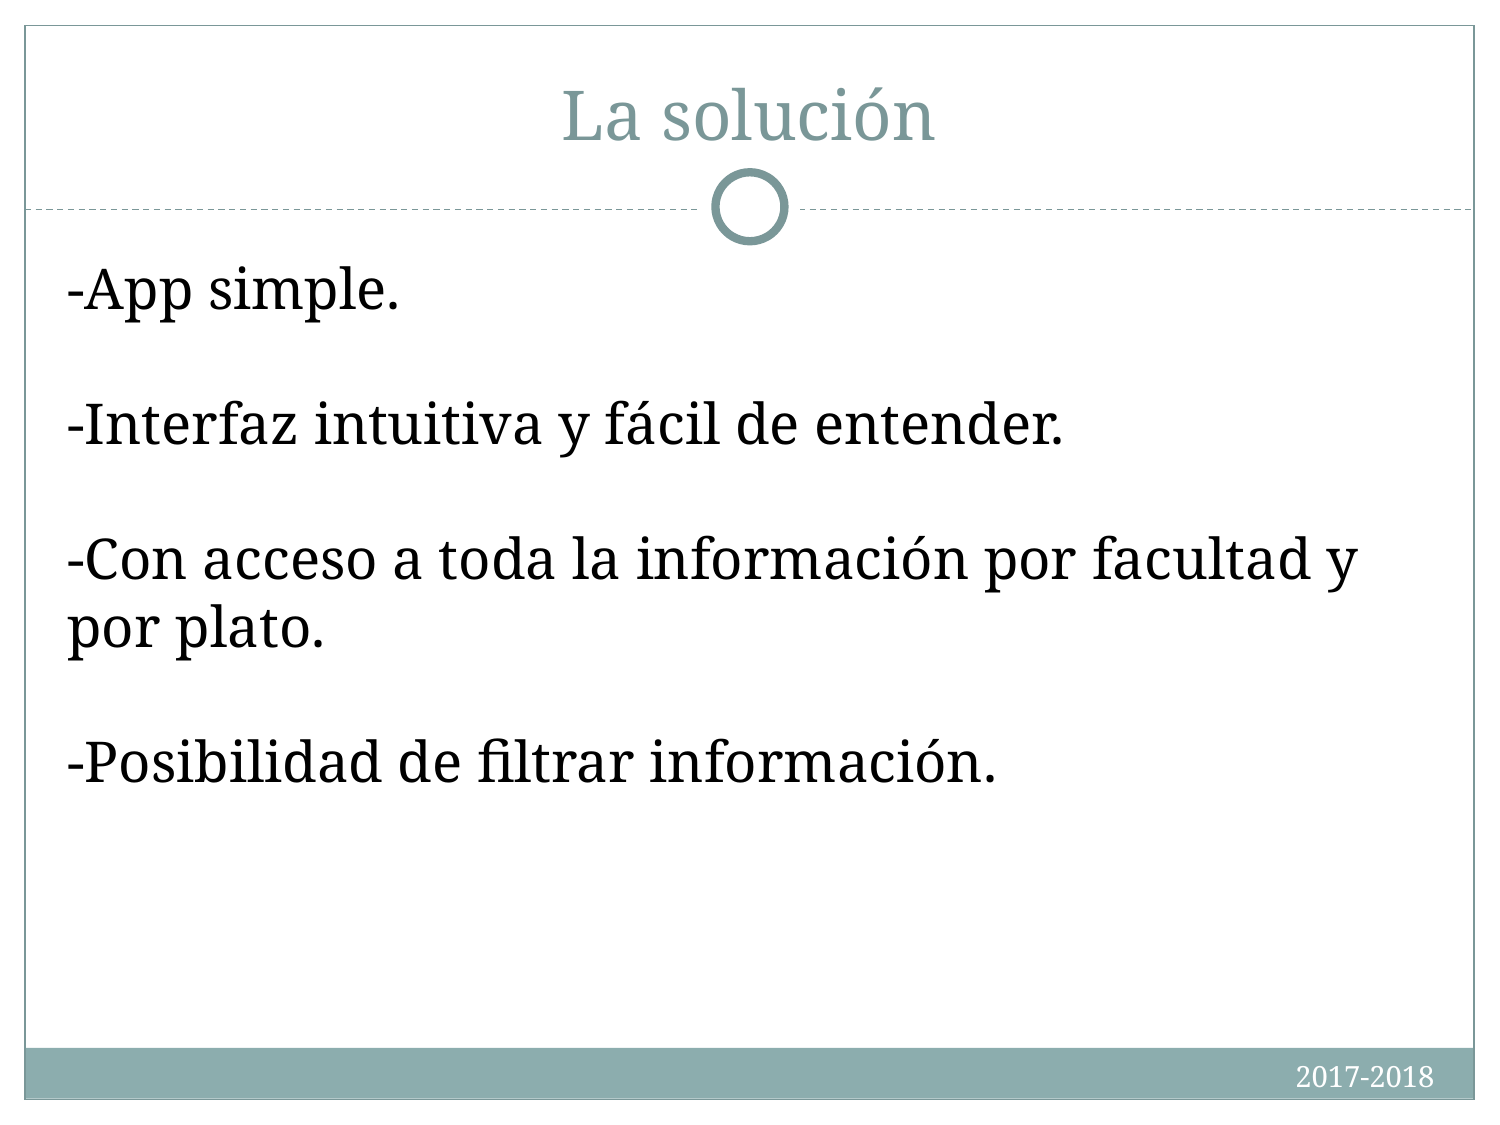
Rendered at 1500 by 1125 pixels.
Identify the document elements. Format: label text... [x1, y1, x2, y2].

list -App simple. -Interfaz intuitiva y fácil de entender. -Con acceso a toda la información por facultad y por plato. -Posibilidad de filtrar información. [52, 246, 1448, 997]
slide_number 2017-2018 [950, 1050, 1450, 1111]
title La solución [49, 37, 1450, 162]
